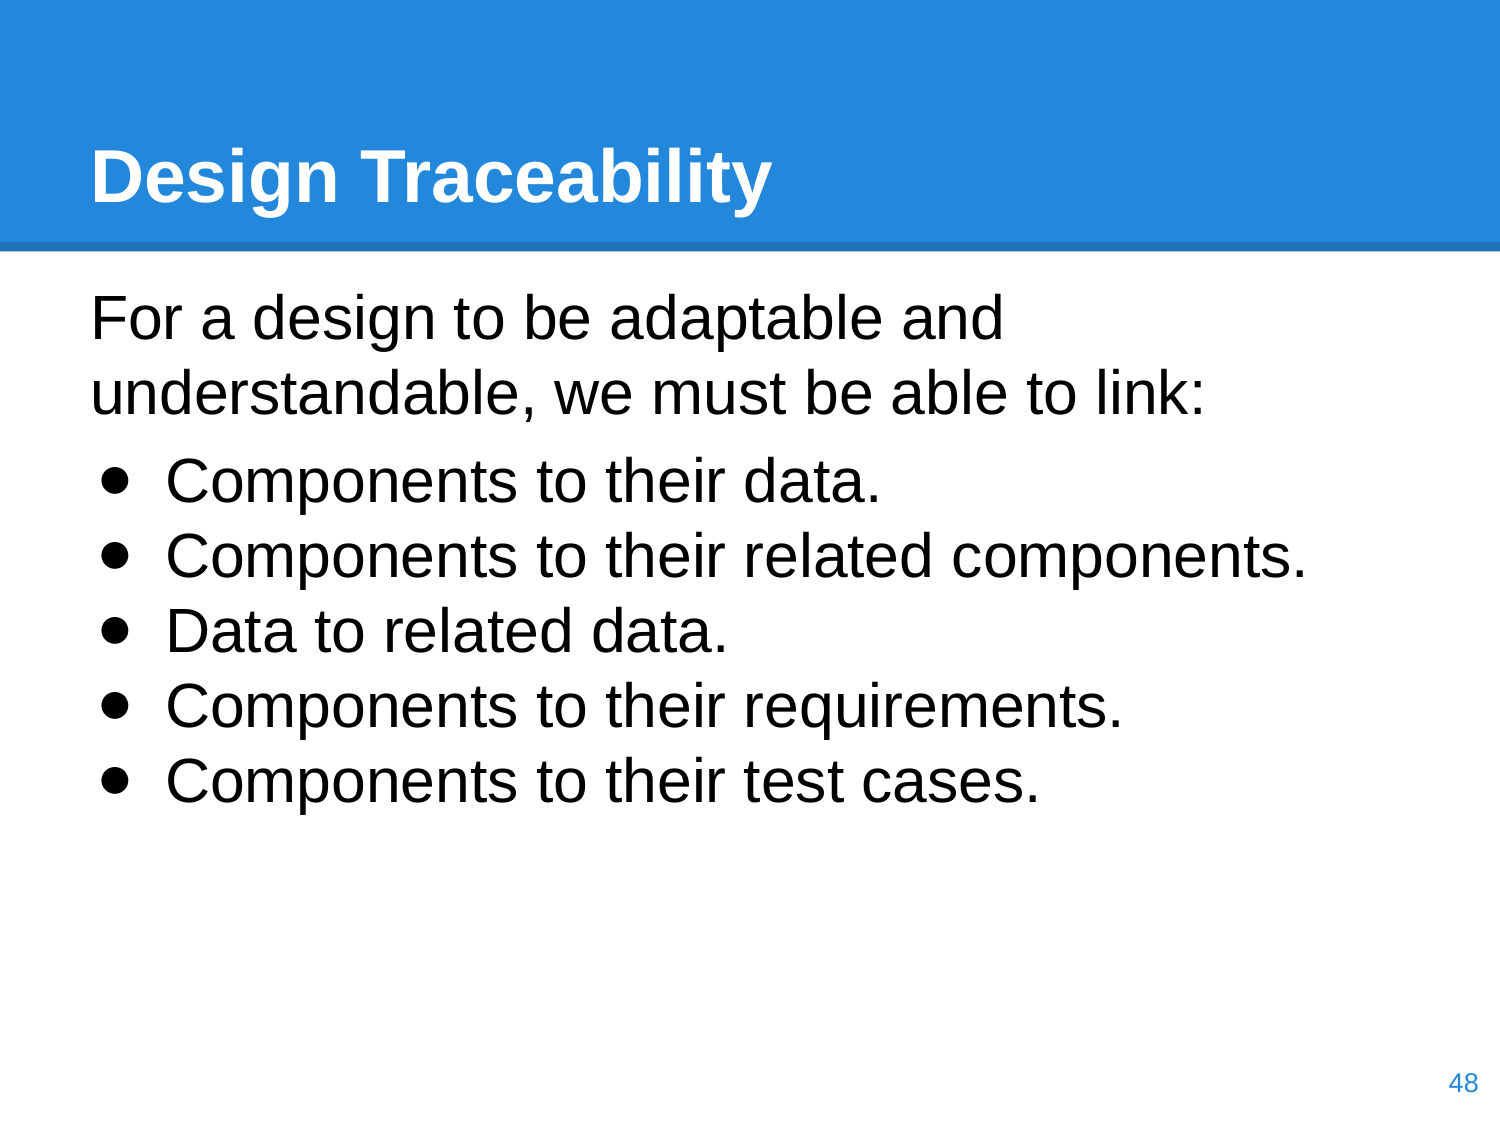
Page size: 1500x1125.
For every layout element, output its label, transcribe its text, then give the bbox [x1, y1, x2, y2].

list For a design to be adaptable and understandable, we must be able to link: Components to their data. Components to their related components. Data to related data. Components to their requirements. Components to their test cases. [75, 262, 1425, 1078]
slide_number ‹#› [1403, 1038, 1494, 1125]
title Design Traceability [75, 45, 1425, 233]
